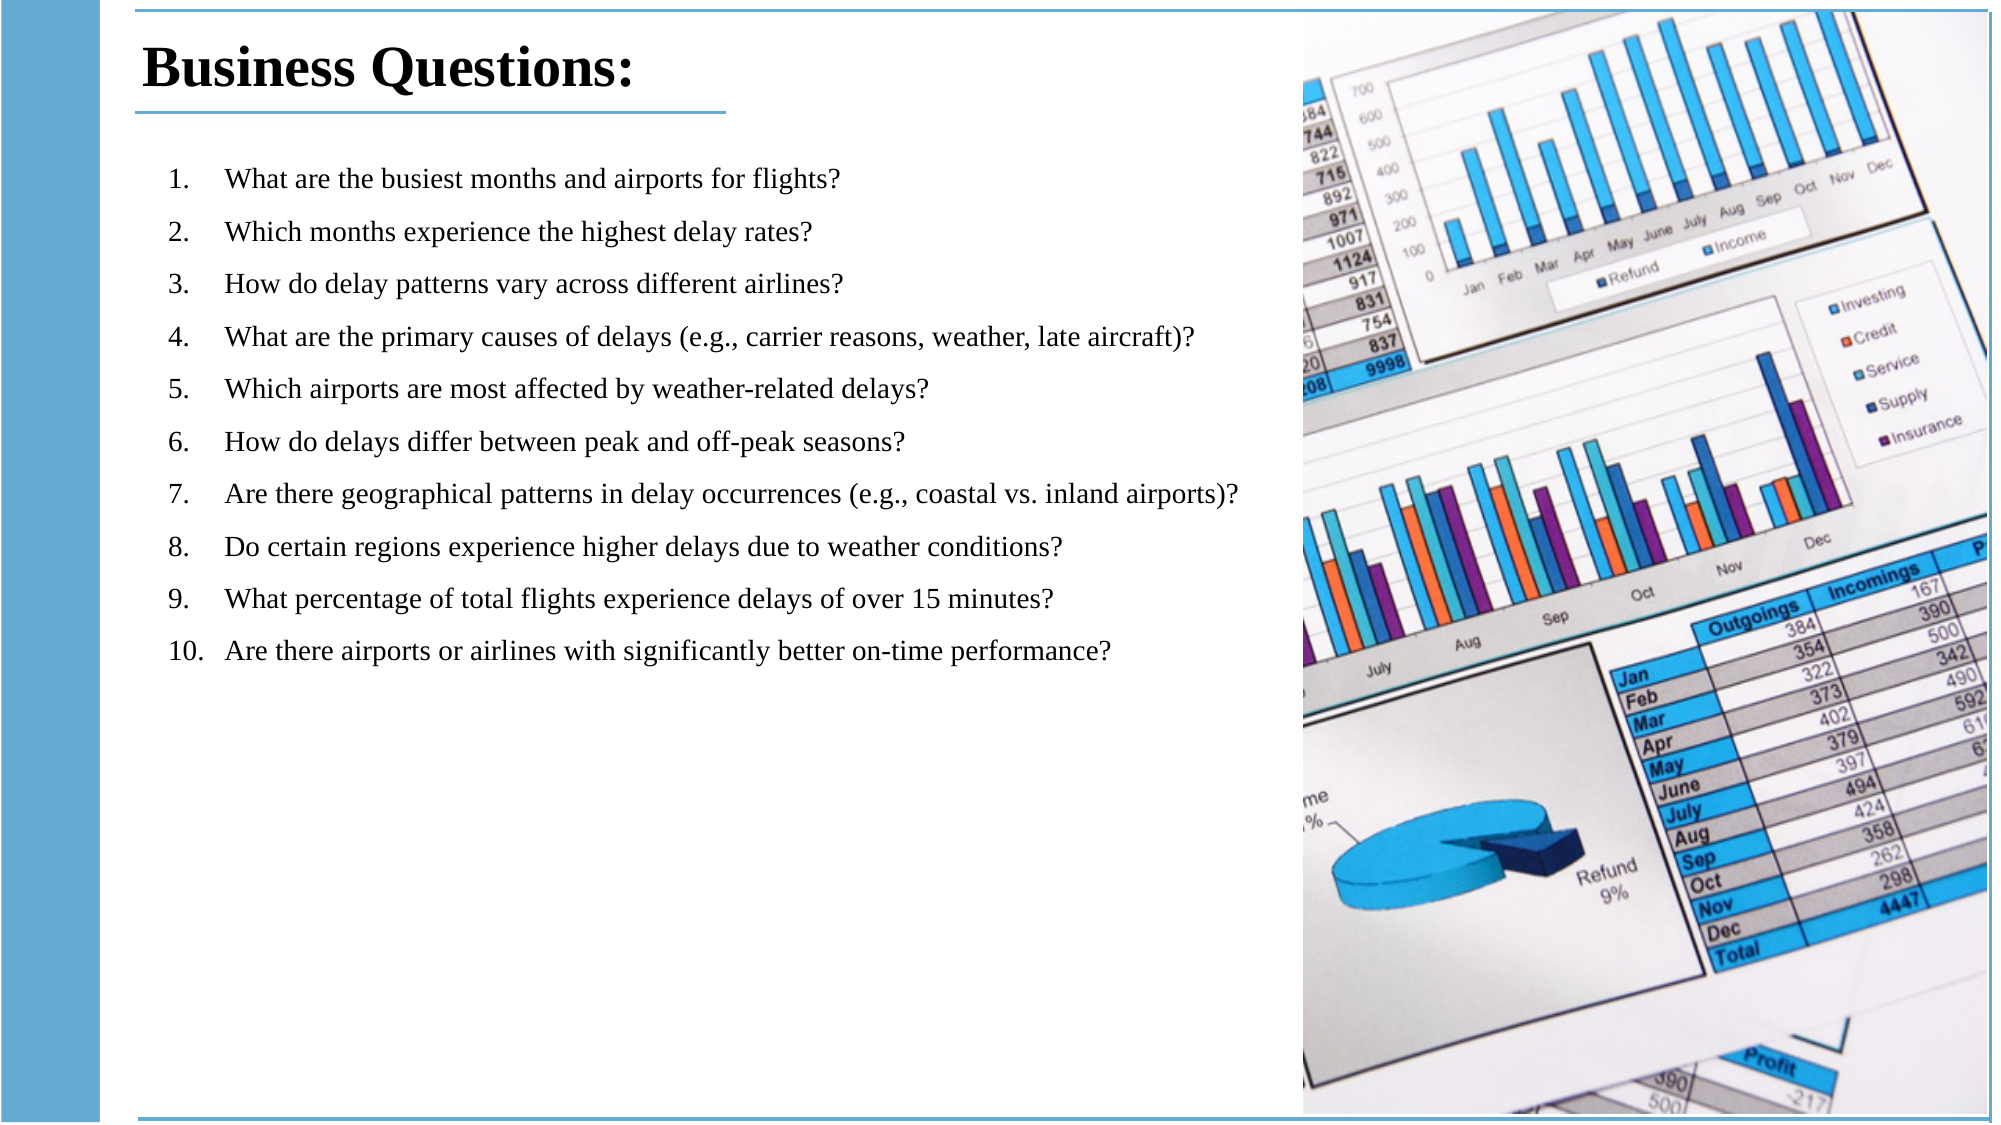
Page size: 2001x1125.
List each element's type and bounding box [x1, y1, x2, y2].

picture [1303, 11, 1988, 1115]
text_box [0, 0, 2000, 1124]
